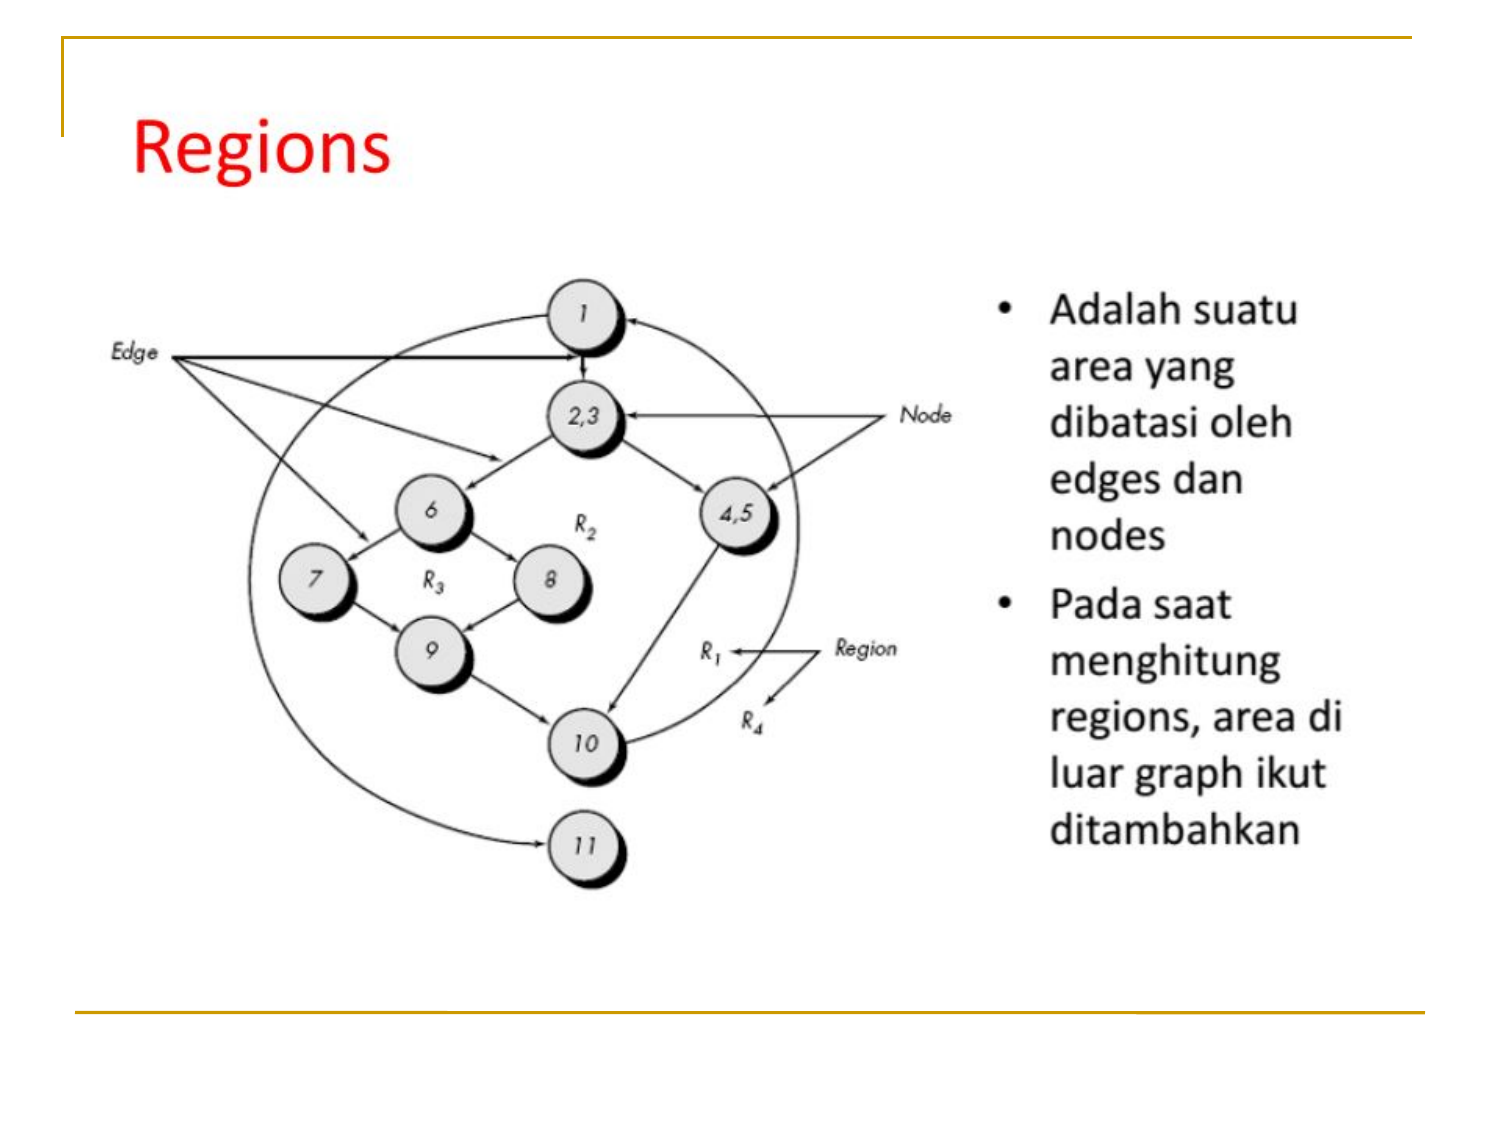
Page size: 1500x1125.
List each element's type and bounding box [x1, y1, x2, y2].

picture [87, 87, 1368, 921]
